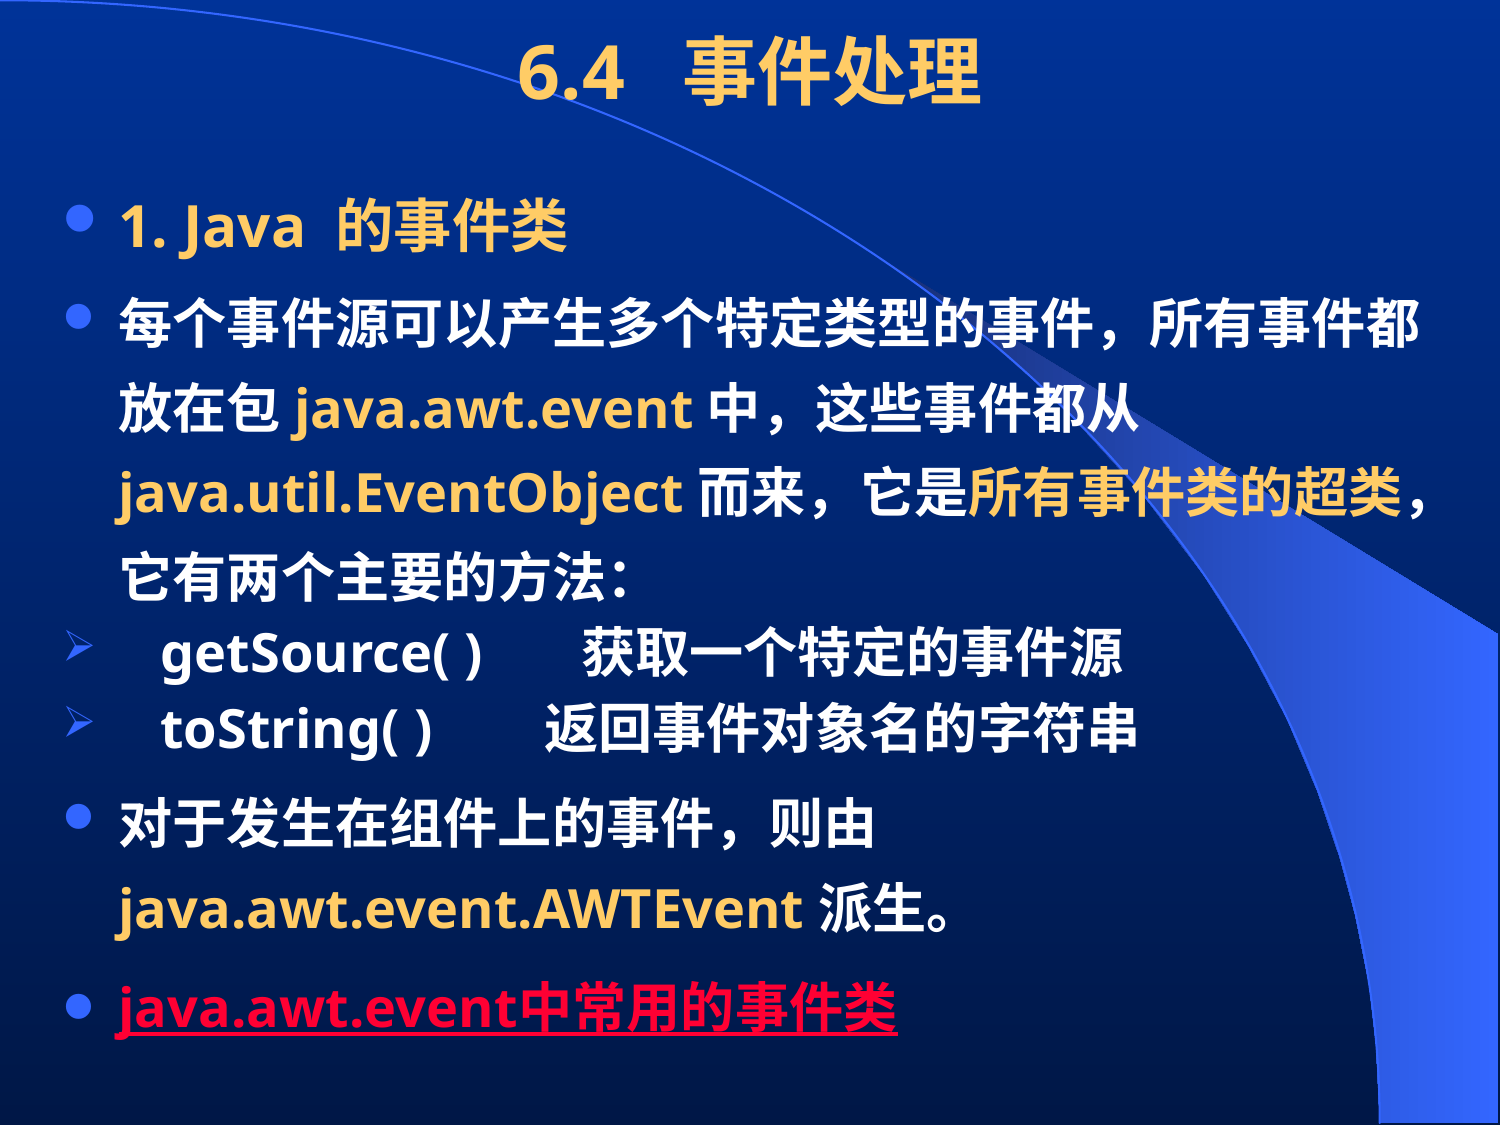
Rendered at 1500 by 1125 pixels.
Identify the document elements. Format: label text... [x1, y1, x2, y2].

title 6.4 事件处理 [112, 12, 1388, 126]
list 1. Java 的事件类 每个事件源可以产生多个特定类型的事件，所有事件都放在包java.awt.event中，这些事件都从java.util.EventObject而来，它是所有事件类的超类，它有两个主要的方法： getSource( ) 获取一个特定的事件源 toString( ) 返回事件对象名的字符串 对于发生在组件上的事件，则由java.awt.event.AWTEvent派生。 java.awt.event中常用的事件类 [47, 160, 1459, 1083]
